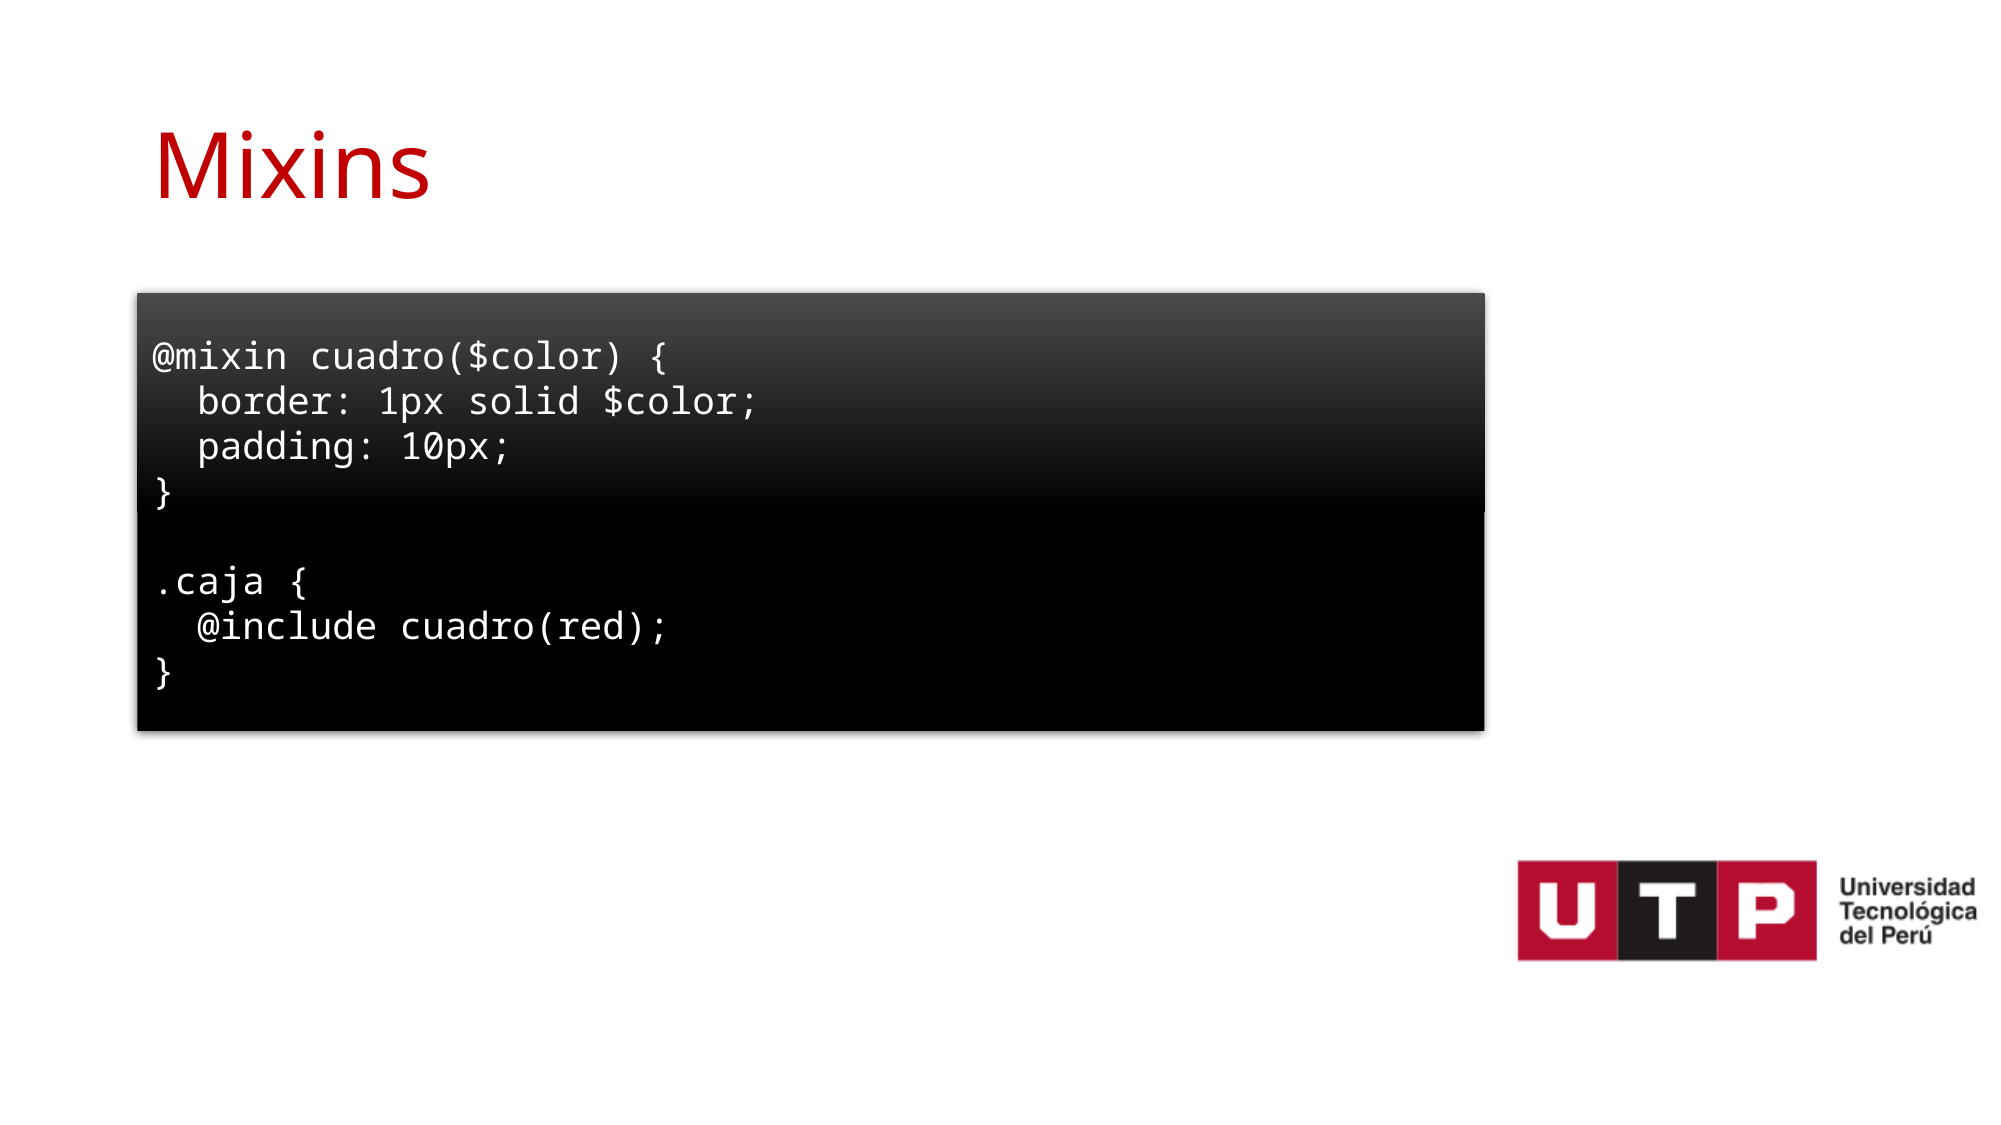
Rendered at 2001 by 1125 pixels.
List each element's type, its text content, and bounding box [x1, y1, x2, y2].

text_box @mixin cuadro($color) { border: 1px solid $color; padding: 10px; } .caja { @include cuadro(red); } [137, 293, 1485, 731]
title Mixins [137, 59, 1863, 278]
picture [1484, 826, 2000, 987]
